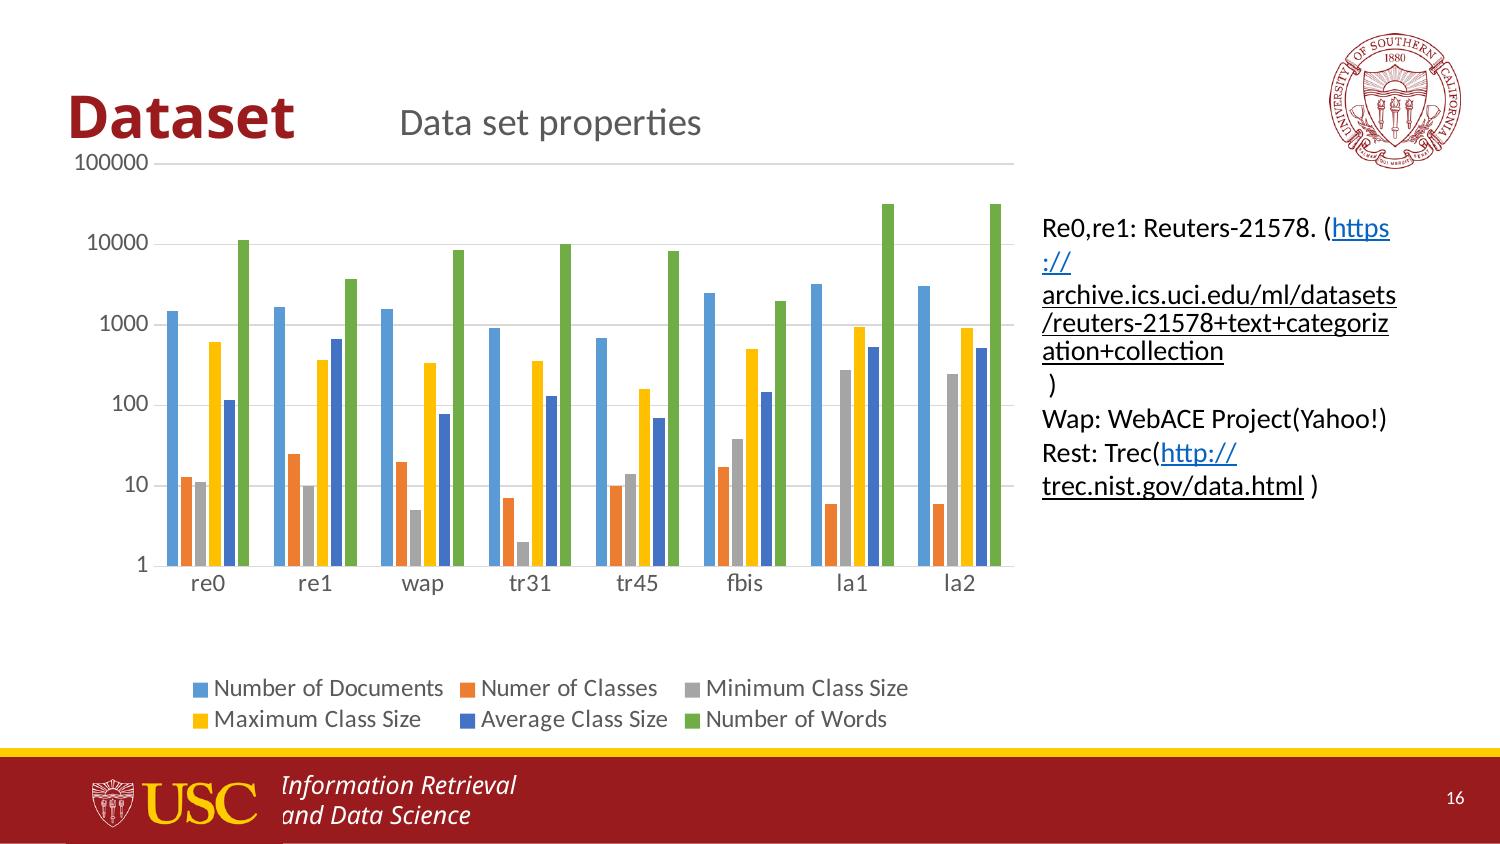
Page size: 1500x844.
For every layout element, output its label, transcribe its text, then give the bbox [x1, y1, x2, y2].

slide_number 16 [1389, 764, 1480, 830]
chart [51, 72, 1052, 740]
title Dataset [1052, 72, 1449, 167]
text_box Re0,re1: Reuters-21578. (https://archive.ics.uci.edu/ml/datasets/reuters-21578+text+categorization+collection ) Wap: WebACE Project(Yahoo!) Rest: Trec(http://trec.nist.gov/data.html ) [1052, 201, 1415, 487]
picture [1329, 33, 1461, 169]
picture [66, 762, 283, 844]
